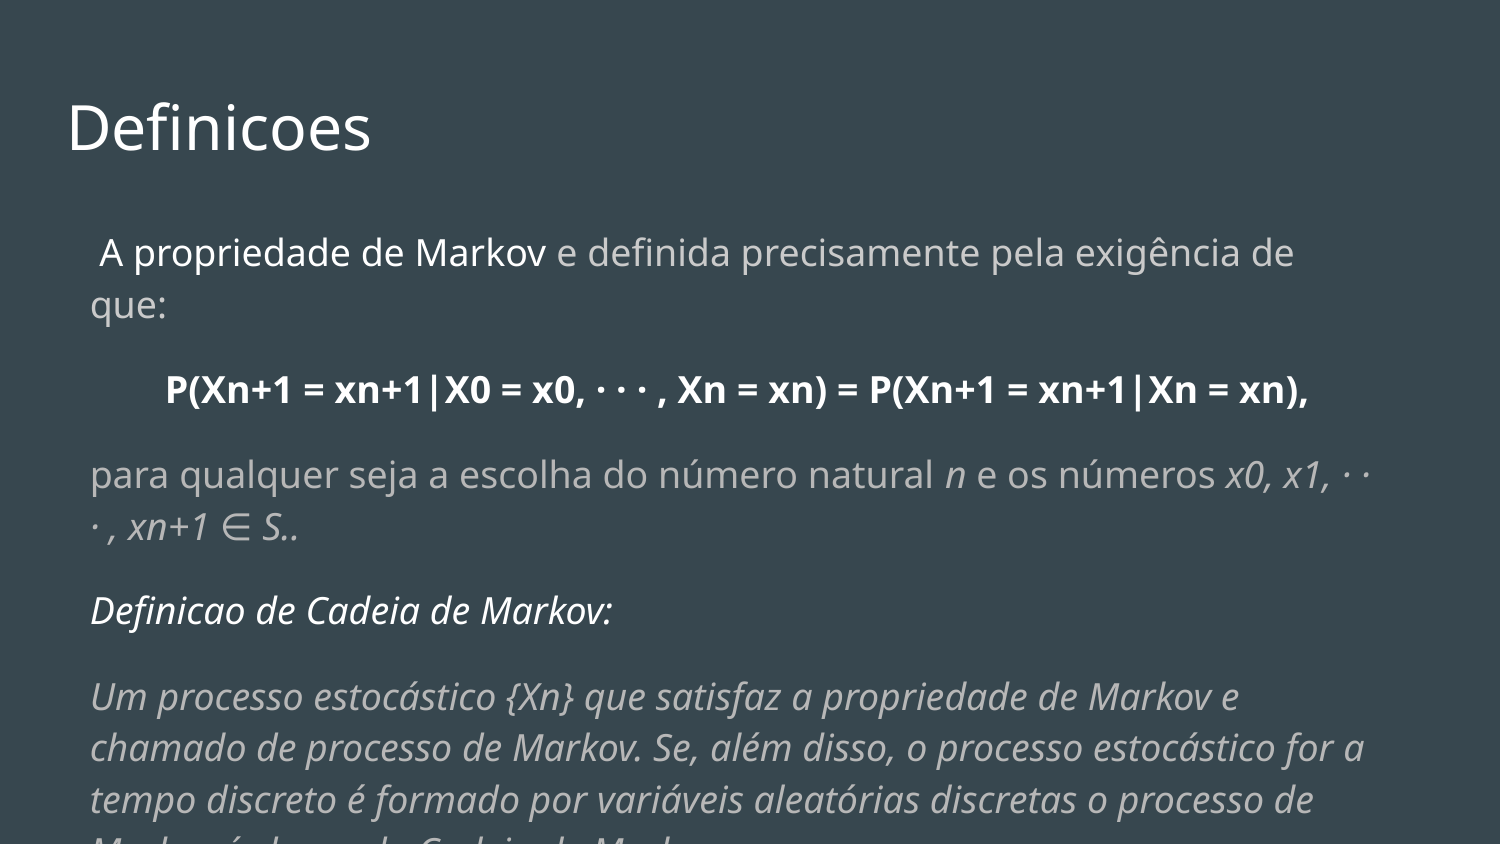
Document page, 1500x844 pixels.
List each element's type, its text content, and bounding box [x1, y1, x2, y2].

title Definicoes [51, 72, 1449, 167]
list A propriedade de Markov e definida precisamente pela exigência de que: P(Xn+1 = xn+1|X0 = x0, · · · , Xn = xn) = P(Xn+1 = xn+1|Xn = xn), para qualquer seja a escolha do número natural n e os números x0, x1, · · · , xn+1 ∈ S.. Definicao de Cadeia de Markov: Um processo estocástico {Xn} que satisfaz a propriedade de Markov e chamado de processo de Markov. Se, além disso, o processo estocástico for a tempo discreto é formado por variáveis aleatórias discretas o processo de Markov é chamado Cadeia de Markov. [74, 207, 1387, 824]
